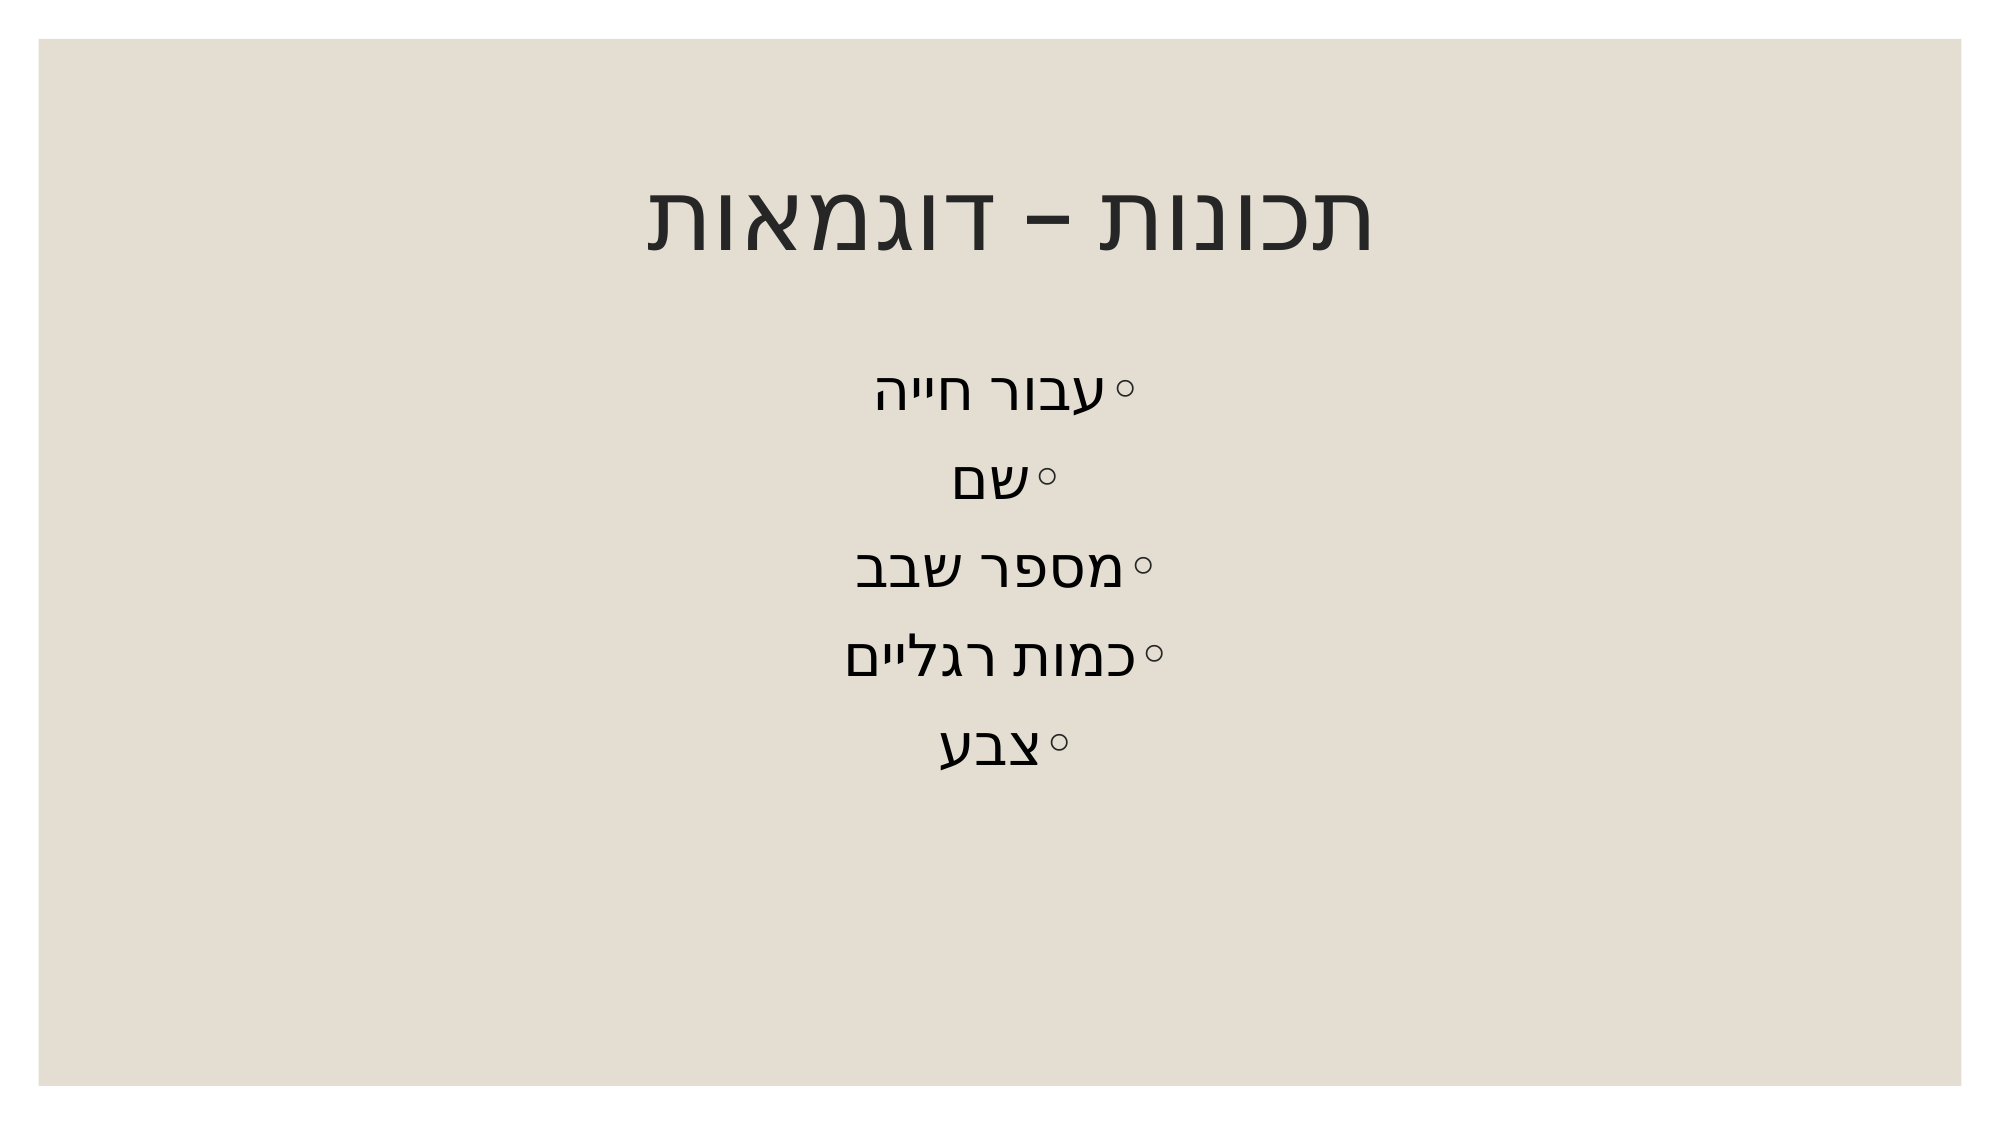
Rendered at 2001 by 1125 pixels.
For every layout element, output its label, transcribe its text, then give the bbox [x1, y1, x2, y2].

title תכונות – דוגמאות [174, 105, 1825, 331]
list עבור חייה שם מספר שבב כמות רגליים צבע [174, 345, 1825, 990]
